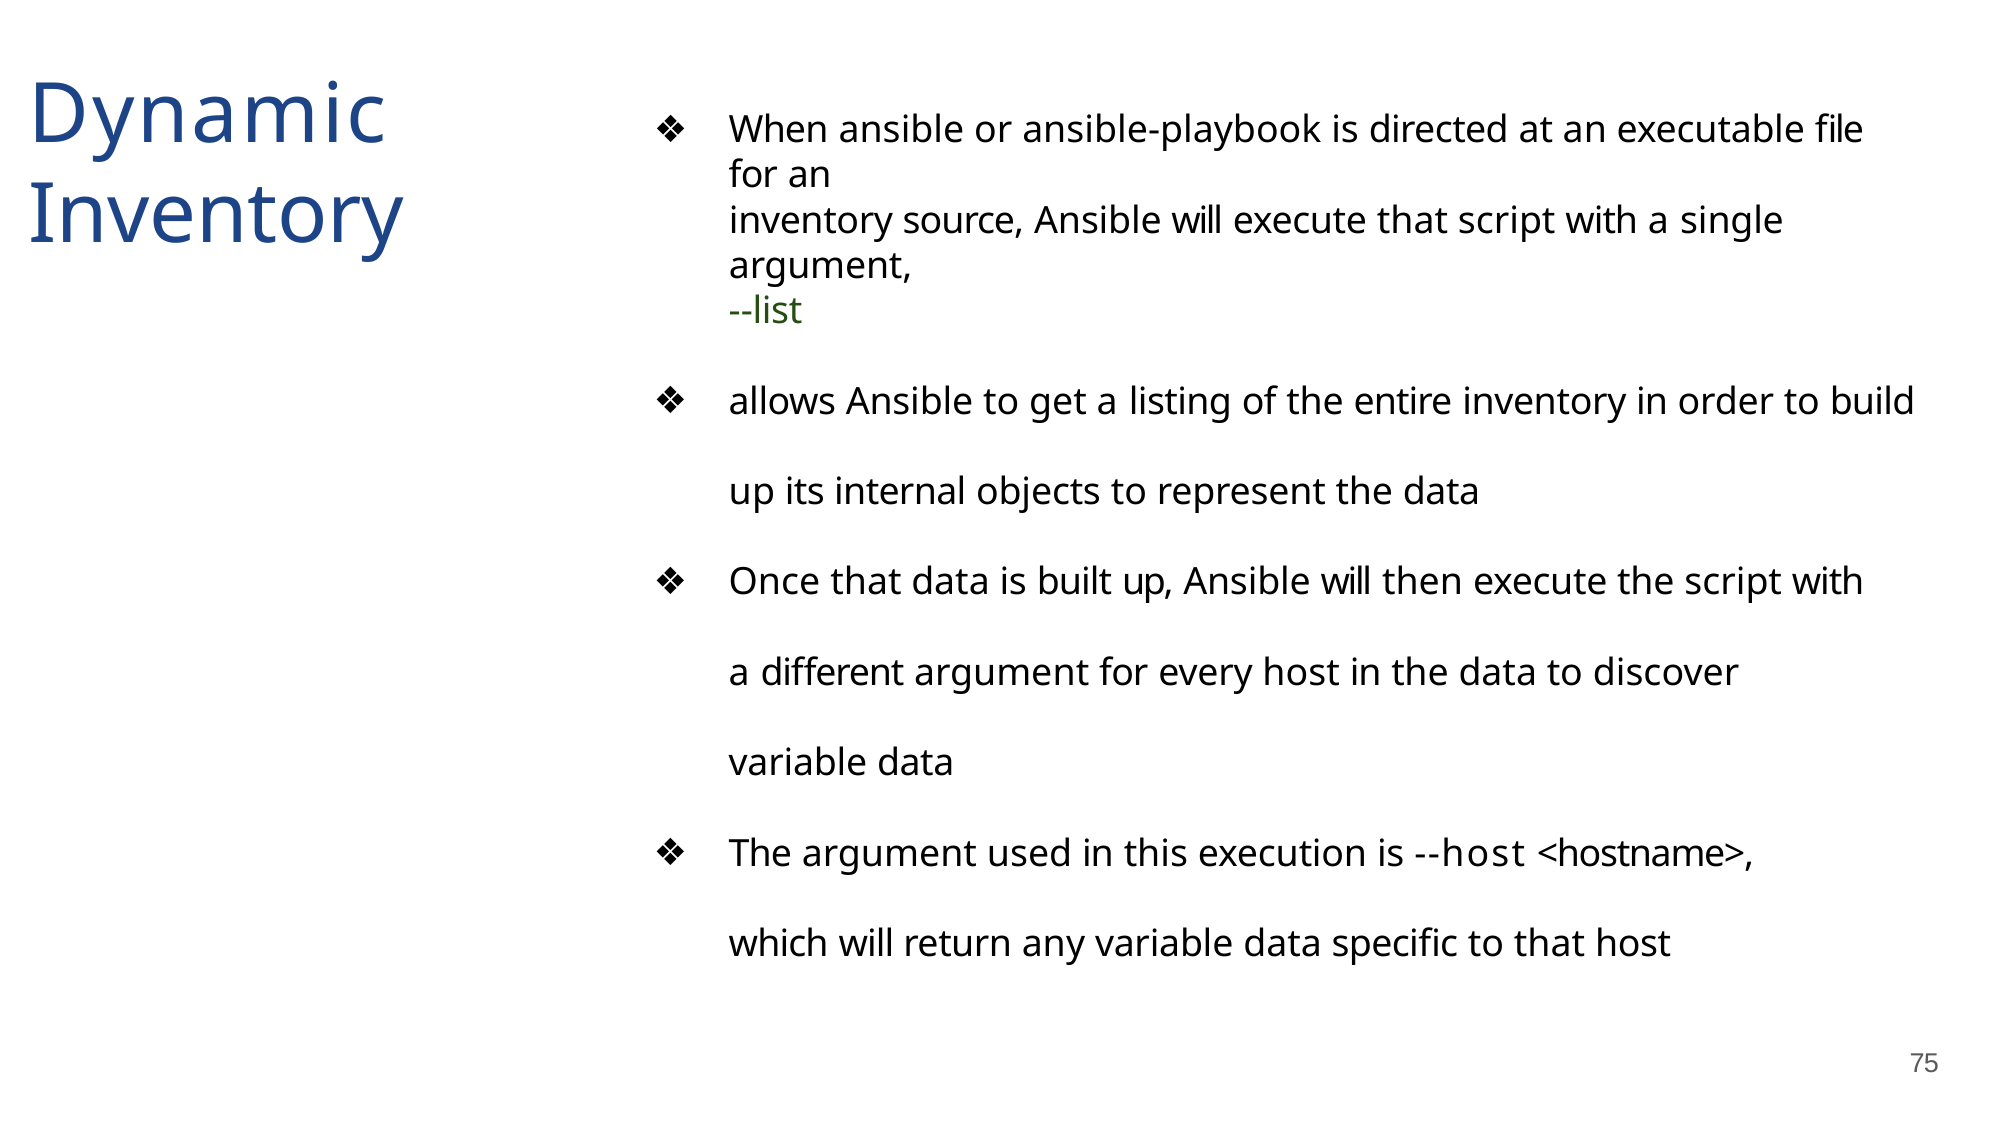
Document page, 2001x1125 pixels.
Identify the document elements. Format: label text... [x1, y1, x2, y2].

slide_number 75 [1903, 1045, 1963, 1125]
text_box inventory source, Ansible will execute that script with a single argument, [726, 193, 1915, 284]
text_box --list allows Ansible to get a listing of the entire inventory in order to build up its internal objects to represent the data Once that data is built up, Ansible will then execute the script with a different argument for every host in the data to discover variable data The argument used in this execution is --host <hostname>, which will return any variable data specific to that host [651, 284, 1946, 965]
title Dynamic Inventory [26, 57, 640, 260]
text_box When ansible or ansible-playbook is directed at an executable file for an [651, 103, 1920, 196]
